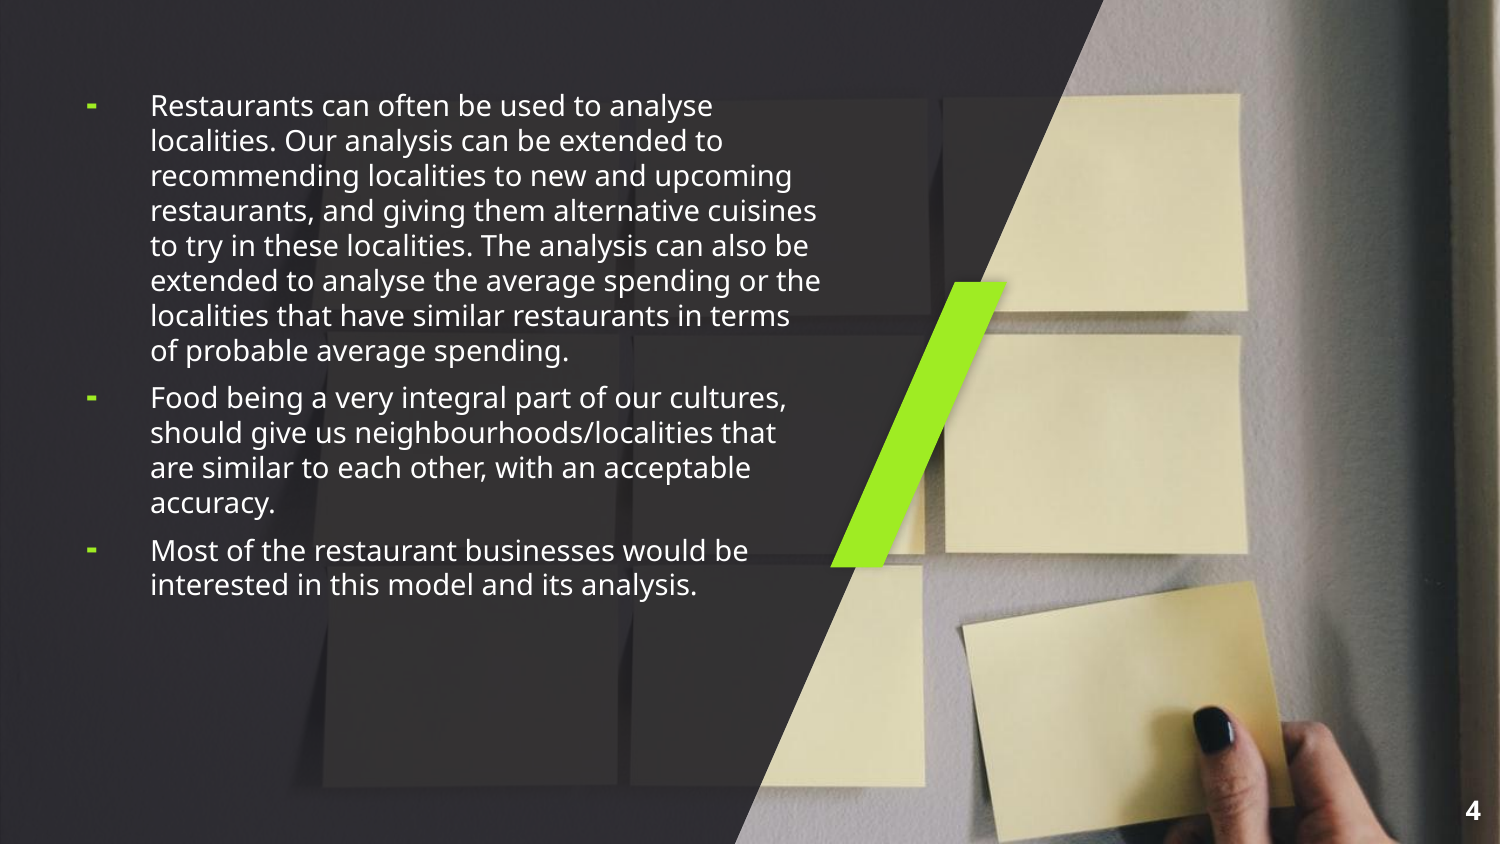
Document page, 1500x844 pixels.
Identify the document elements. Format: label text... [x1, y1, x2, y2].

picture [736, 0, 1500, 844]
list Restaurants can often be used to analyse localities. Our analysis can be extended to recommending localities to new and upcoming restaurants, and giving them alternative cuisines to try in these localities. The analysis can also be extended to analyse the average spending or the localities that have similar restaurants in terms of probable average spending. Food being a very integral part of our cultures, should give us neighbourhoods/localities that are similar to each other, with an acceptable accuracy. Most of the restaurant businesses would be interested in this model and its analysis. [75, 87, 826, 746]
slide_number 4 [1391, 779, 1482, 844]
